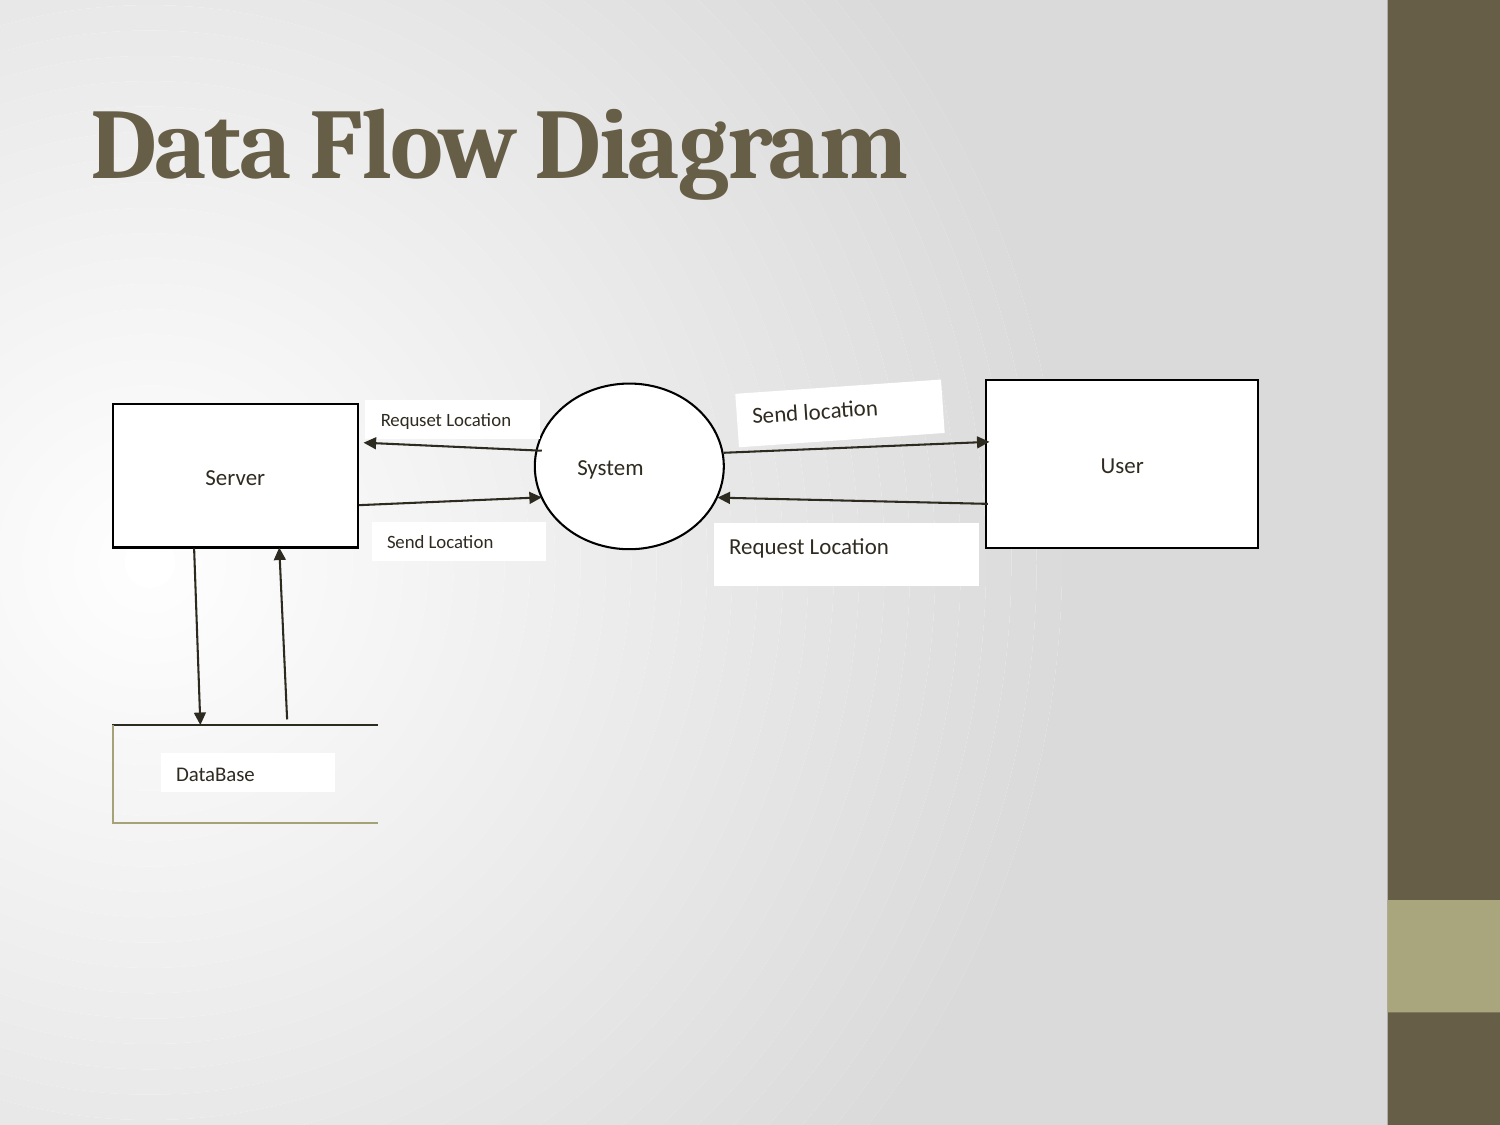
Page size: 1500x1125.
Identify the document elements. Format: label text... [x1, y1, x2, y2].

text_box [111, 379, 1259, 824]
title Data Flow Diagram [75, 45, 1325, 233]
